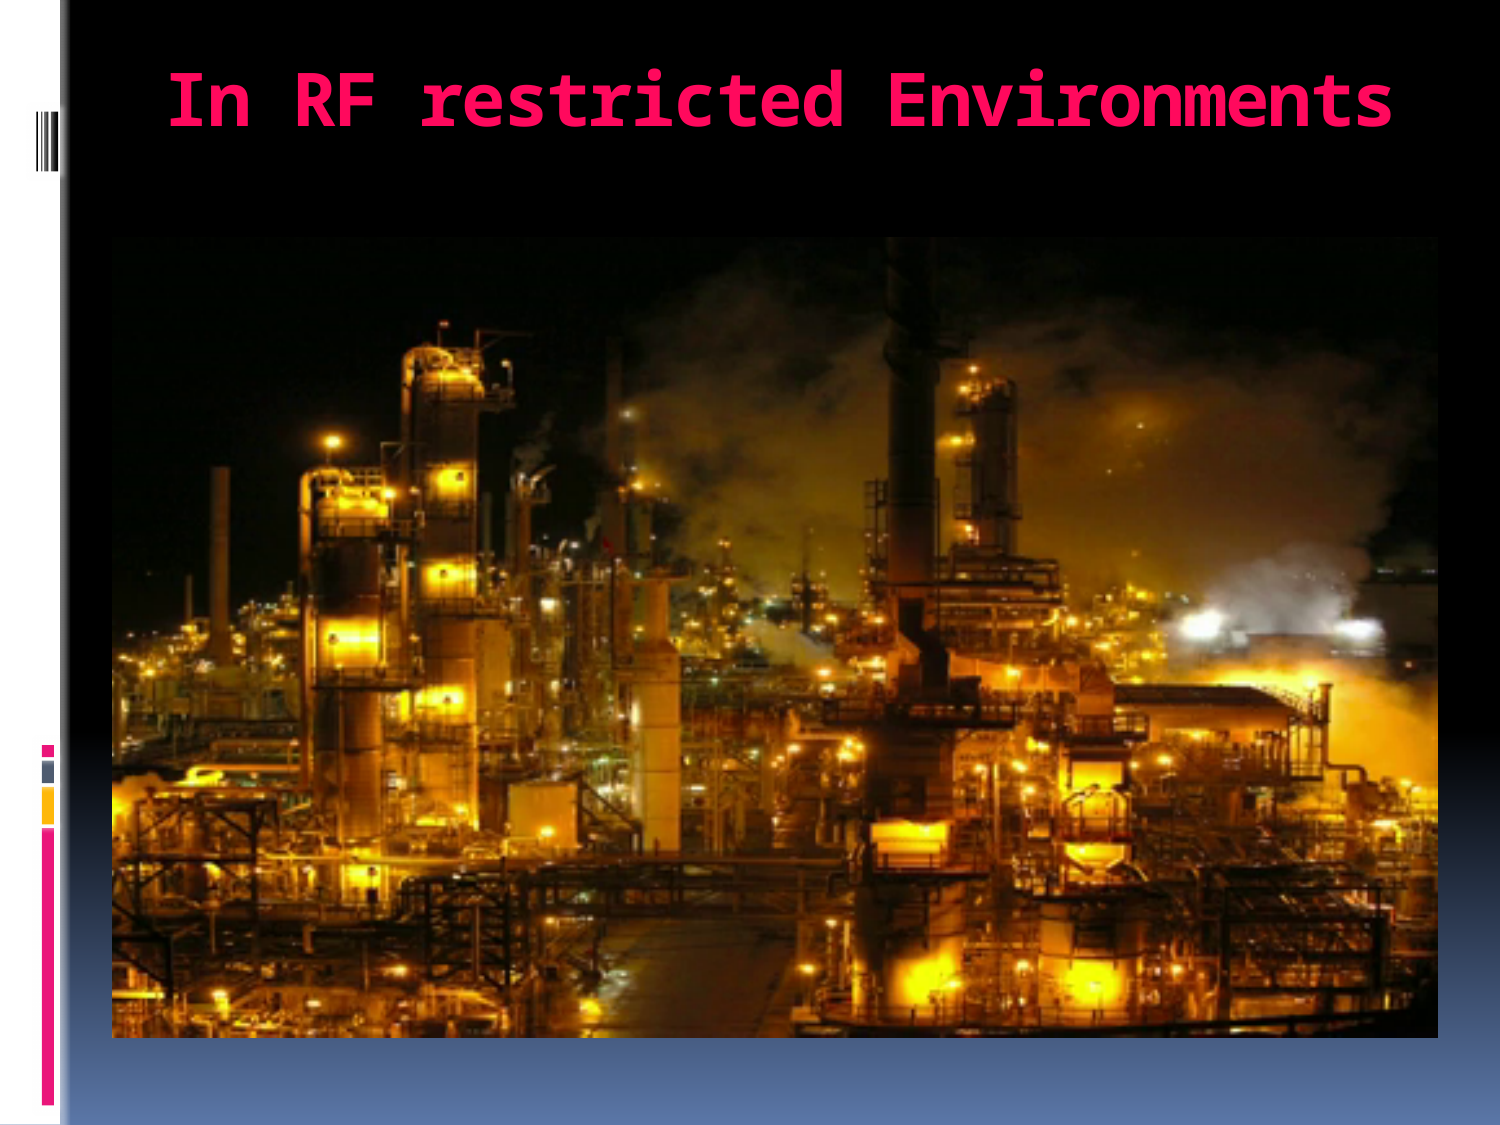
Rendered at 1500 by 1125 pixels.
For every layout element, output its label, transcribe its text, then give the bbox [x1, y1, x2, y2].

picture [112, 237, 1438, 1038]
title In RF restricted Environments [150, 45, 1425, 230]
